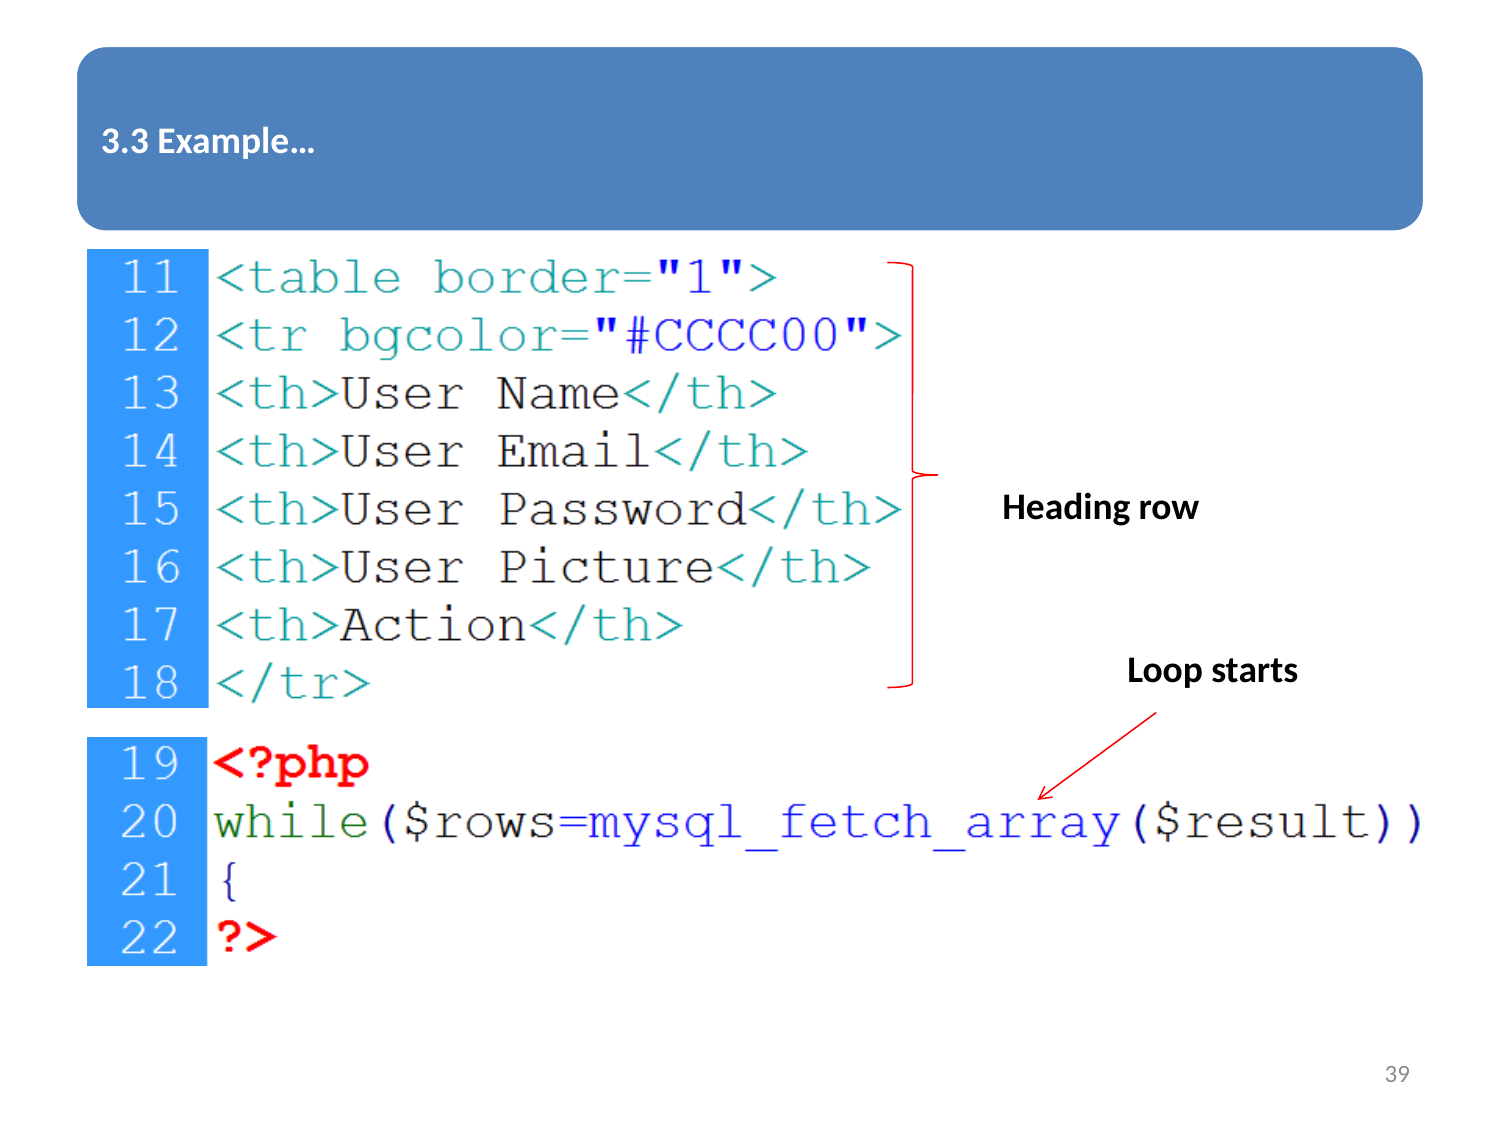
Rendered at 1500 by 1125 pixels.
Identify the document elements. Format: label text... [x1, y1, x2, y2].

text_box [1037, 712, 1157, 801]
text_box Heading row [987, 474, 1325, 535]
slide_number 39 [1074, 1042, 1425, 1103]
picture [87, 737, 1448, 966]
text_box Loop starts [1112, 637, 1363, 698]
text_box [74, 44, 1426, 233]
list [87, 249, 931, 709]
